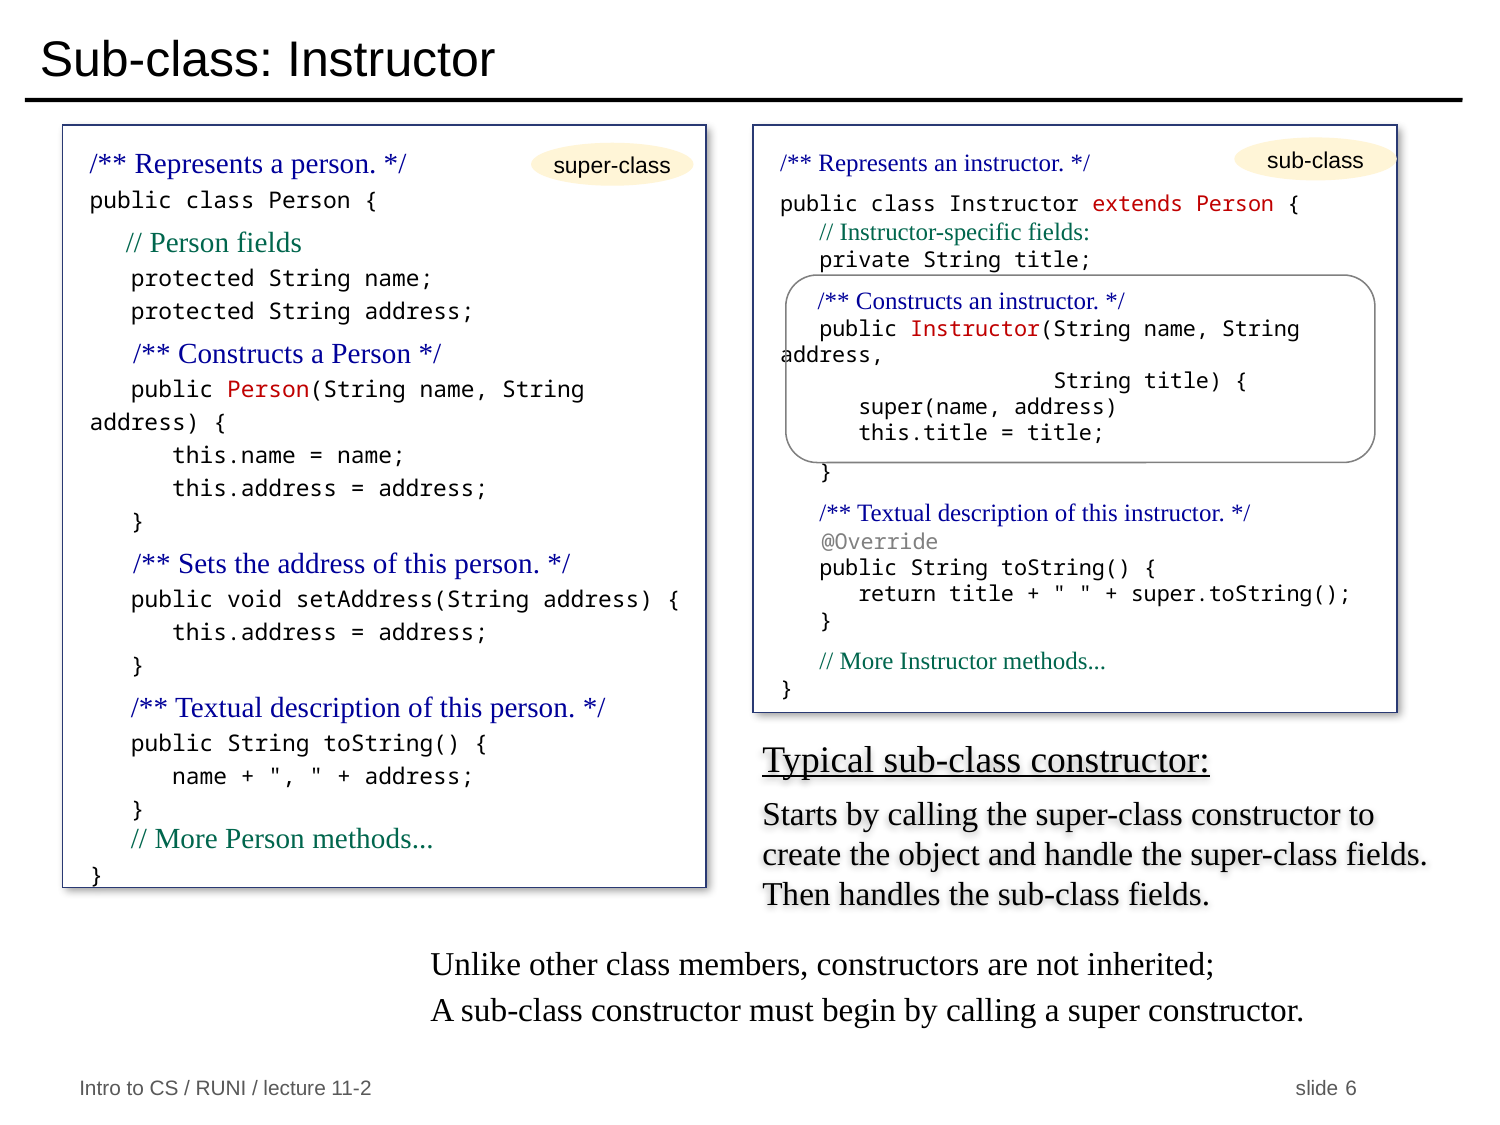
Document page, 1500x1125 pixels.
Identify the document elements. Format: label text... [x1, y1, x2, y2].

text_box super-class [531, 142, 694, 186]
text_box [785, 275, 1375, 463]
text_box Typical sub-class constructor: Starts by calling the super-class constructor to create the object and handle the super-class fields. Then handles the sub-class fields. [738, 711, 1464, 936]
text_box Unlike other class members, constructors are not inherited; A sub-class constructor must begin by calling a super constructor. [415, 938, 1429, 1036]
text_box /** Represents an instructor. */ public class Instructor extends Person { // Instructor-specific fields: private String title; /** Constructs an instructor. */ public Instructor(String name, String address, String title) { super(name, address) this.title = title; } /** Textual description of this instructor. */ @Override public String toString() { return title + " " + super.toString(); } // More Instructor methods... } [753, 124, 1397, 713]
text_box sub-class [1234, 137, 1397, 181]
title Sub-class: Instructor [24, 12, 1463, 100]
text_box /** Represents a person. */ public class Person { // Person fields protected String name; protected String address; /** Constructs a Person */ public Person(String name, String address) { this.name = name; this.address = address; } /** Sets the address of this person. */ public void setAddress(String address) { this.address = address; } /** Textual description of this person. */ public String toString() { name + ", " + address; } // More Person methods... } [62, 124, 707, 888]
